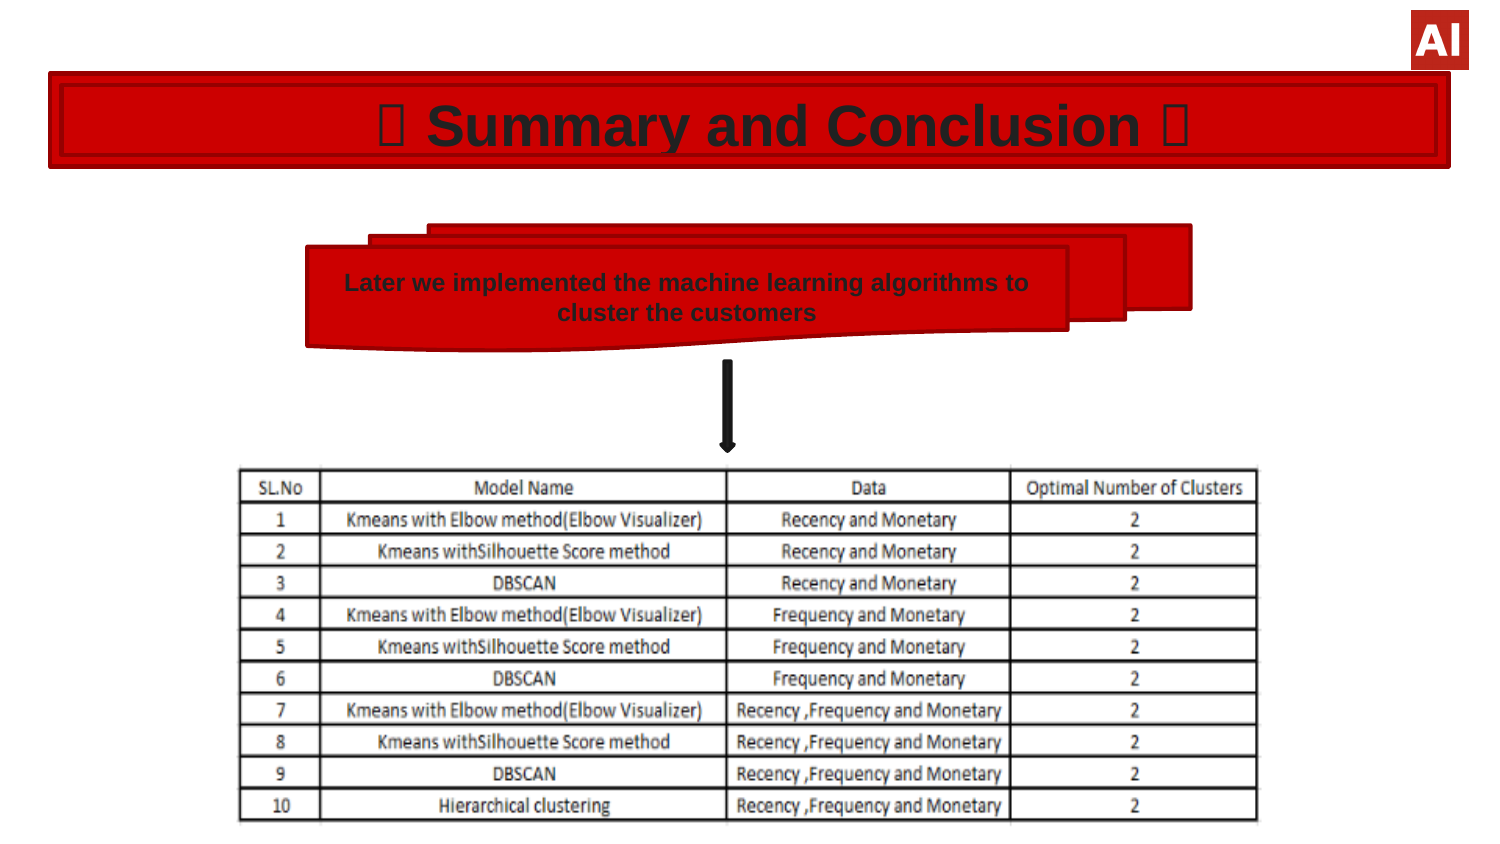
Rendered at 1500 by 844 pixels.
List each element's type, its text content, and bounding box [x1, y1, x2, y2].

picture [1411, 10, 1469, 70]
picture [234, 461, 1266, 832]
text_box [48, 71, 1450, 169]
text_box Later we implemented the machine learning algorithms to cluster the customers [305, 223, 1193, 353]
title  Summary and Conclusion  [64, 87, 1434, 153]
text_box [719, 359, 736, 453]
